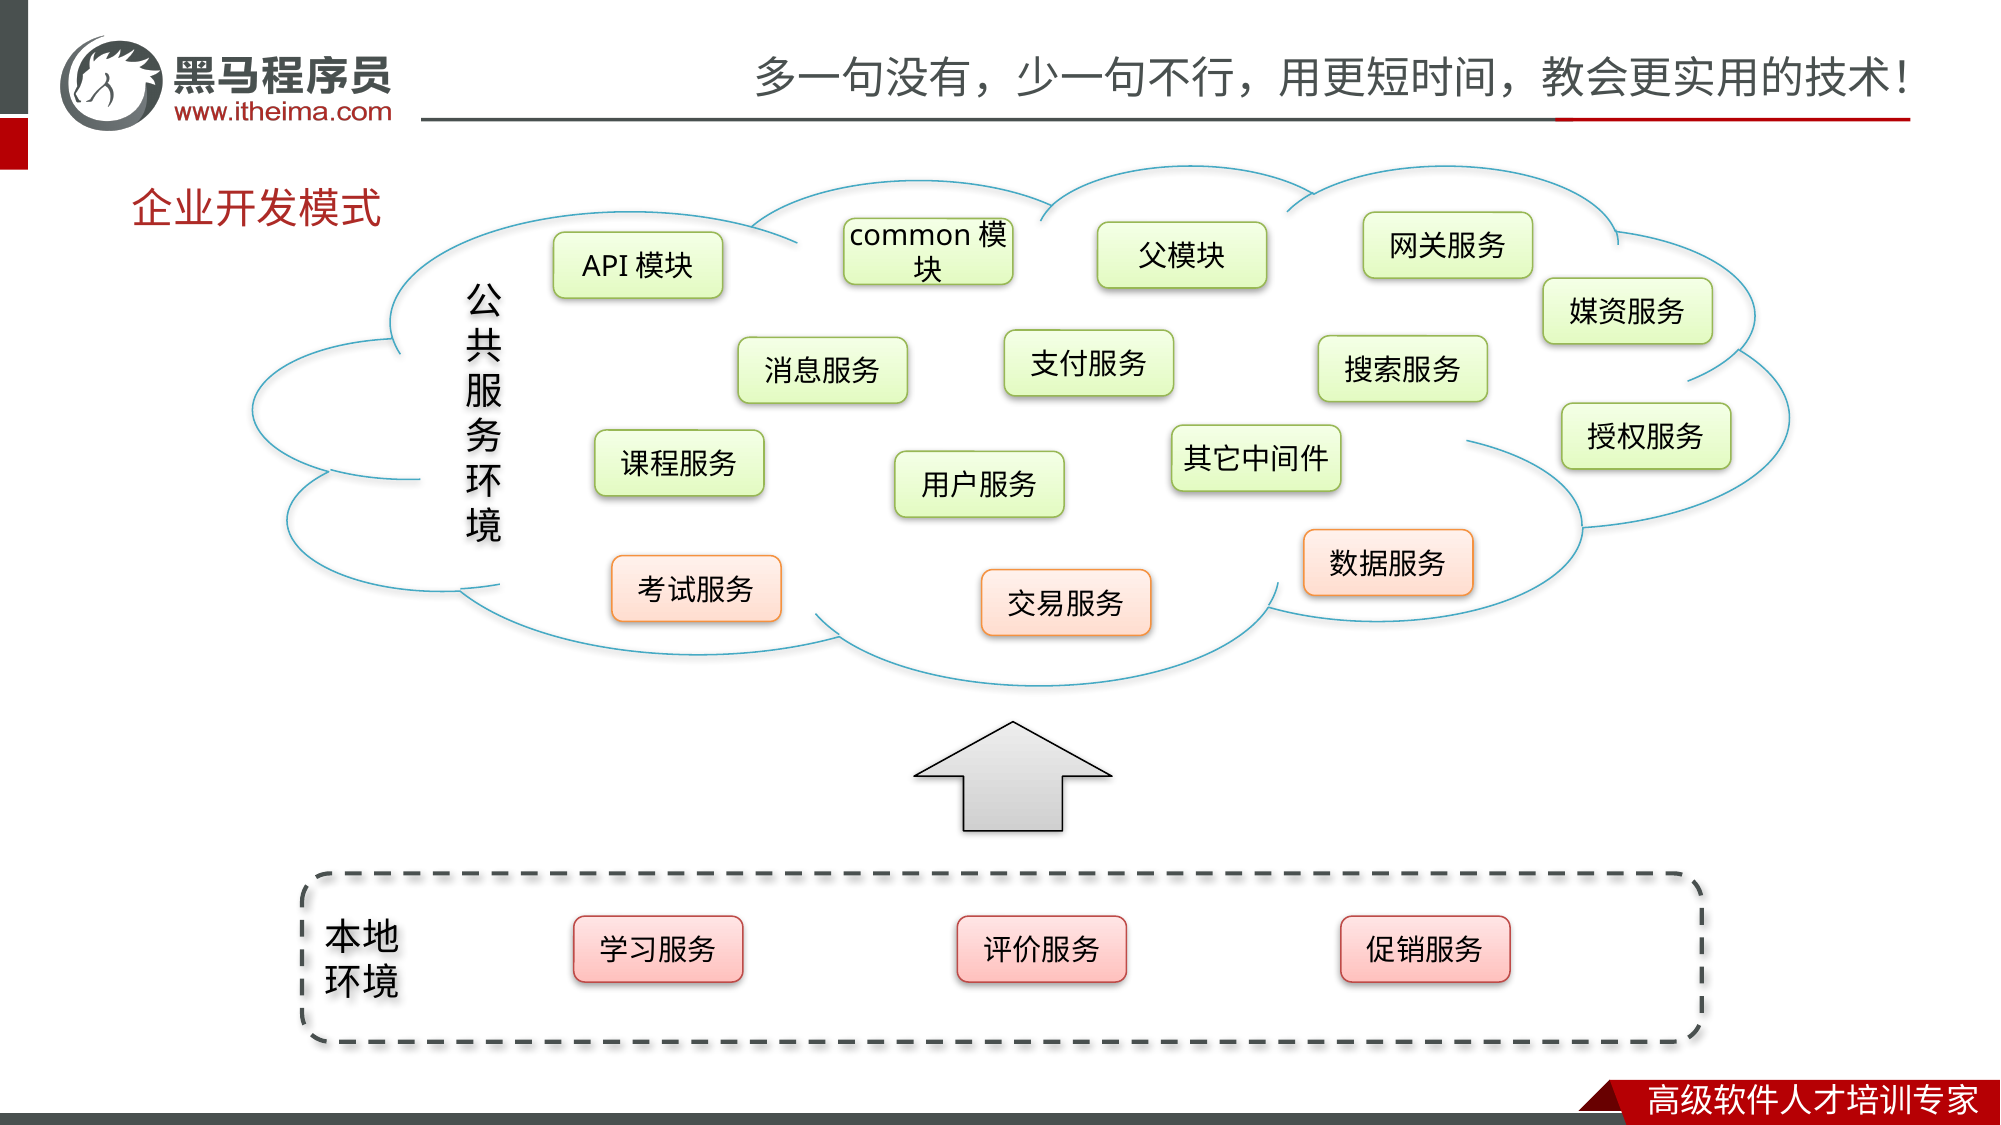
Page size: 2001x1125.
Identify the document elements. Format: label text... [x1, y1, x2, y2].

text_box 用户服务 [894, 450, 1065, 518]
text_box 网关服务 [1362, 211, 1534, 279]
text_box 媒资服务 [1542, 277, 1714, 345]
text_box 交易服务 [980, 568, 1152, 637]
text_box 父模块 [1096, 221, 1268, 289]
title 企业开发模式 [116, 164, 1872, 250]
text_box 课程服务 [594, 429, 765, 497]
text_box 搜索服务 [1317, 334, 1489, 403]
text_box 授权服务 [1561, 402, 1732, 470]
text_box API模块 [552, 231, 724, 299]
text_box 本地 环境 [299, 871, 1704, 1044]
text_box [913, 720, 1113, 832]
text_box 公 共 服 务 环 境 [251, 250, 1791, 687]
text_box 其它中间件 [1170, 424, 1342, 492]
text_box common模块 [843, 217, 1014, 286]
text_box 支付服务 [1003, 329, 1175, 397]
text_box 数据服务 [1303, 528, 1474, 597]
picture [14, 0, 453, 179]
text_box 消息服务 [737, 336, 909, 404]
text_box 考试服务 [611, 554, 782, 623]
